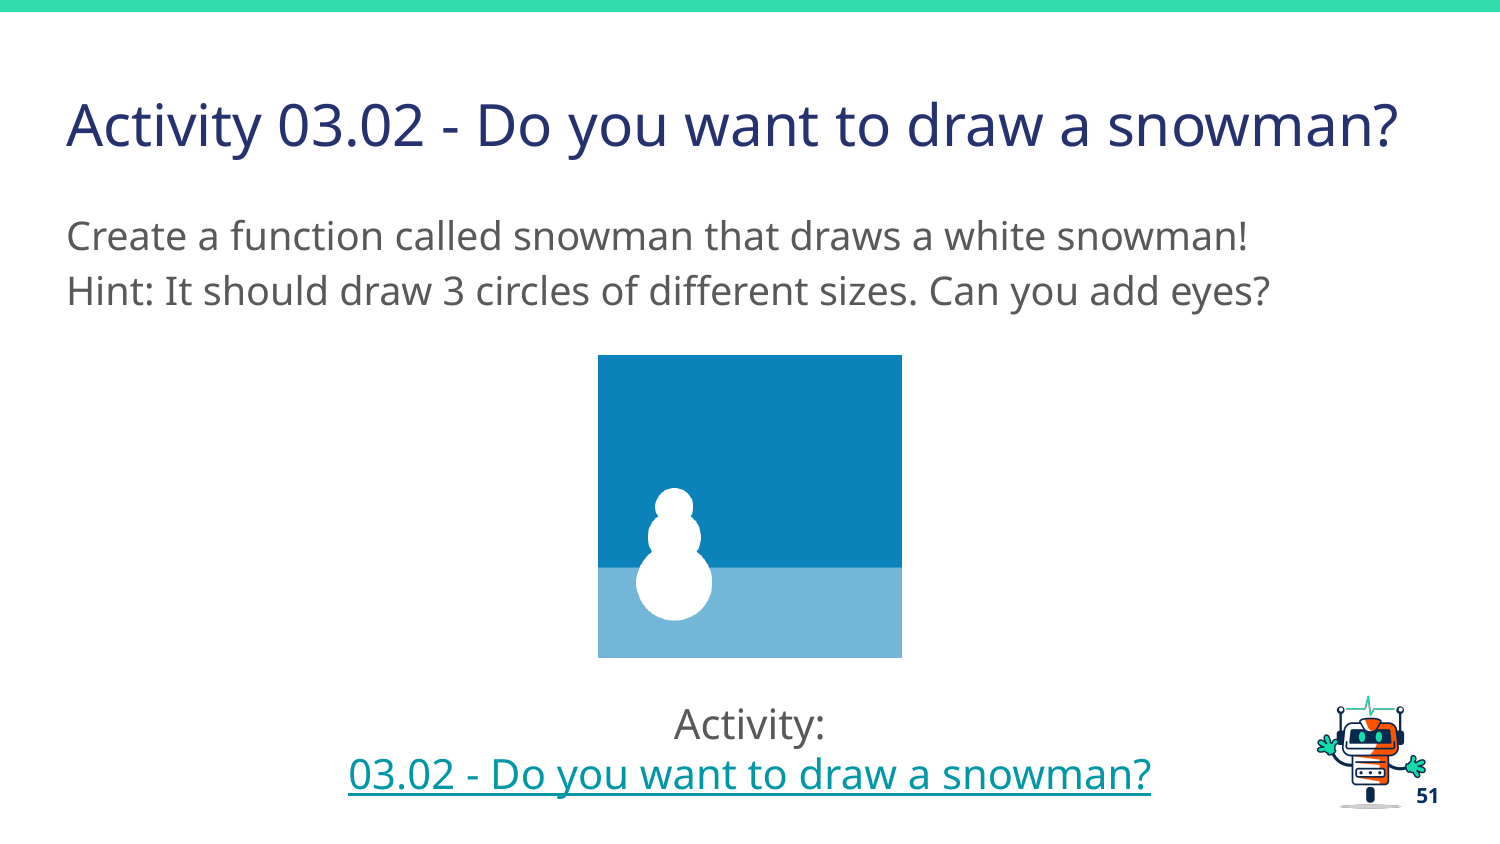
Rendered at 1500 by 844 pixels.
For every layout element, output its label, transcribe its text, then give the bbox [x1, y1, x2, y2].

list Create a function called snowman that draws a white snowman! Hint: It should draw 3 circles of different sizes. Can you add eyes? [51, 189, 1449, 331]
text_box Activity: 03.02 - Do you want to draw a snowman? [62, 682, 1438, 820]
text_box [1309, 687, 1456, 830]
picture [598, 489, 902, 658]
title Activity 03.02 - Do you want to draw a snowman? [51, 72, 1449, 167]
